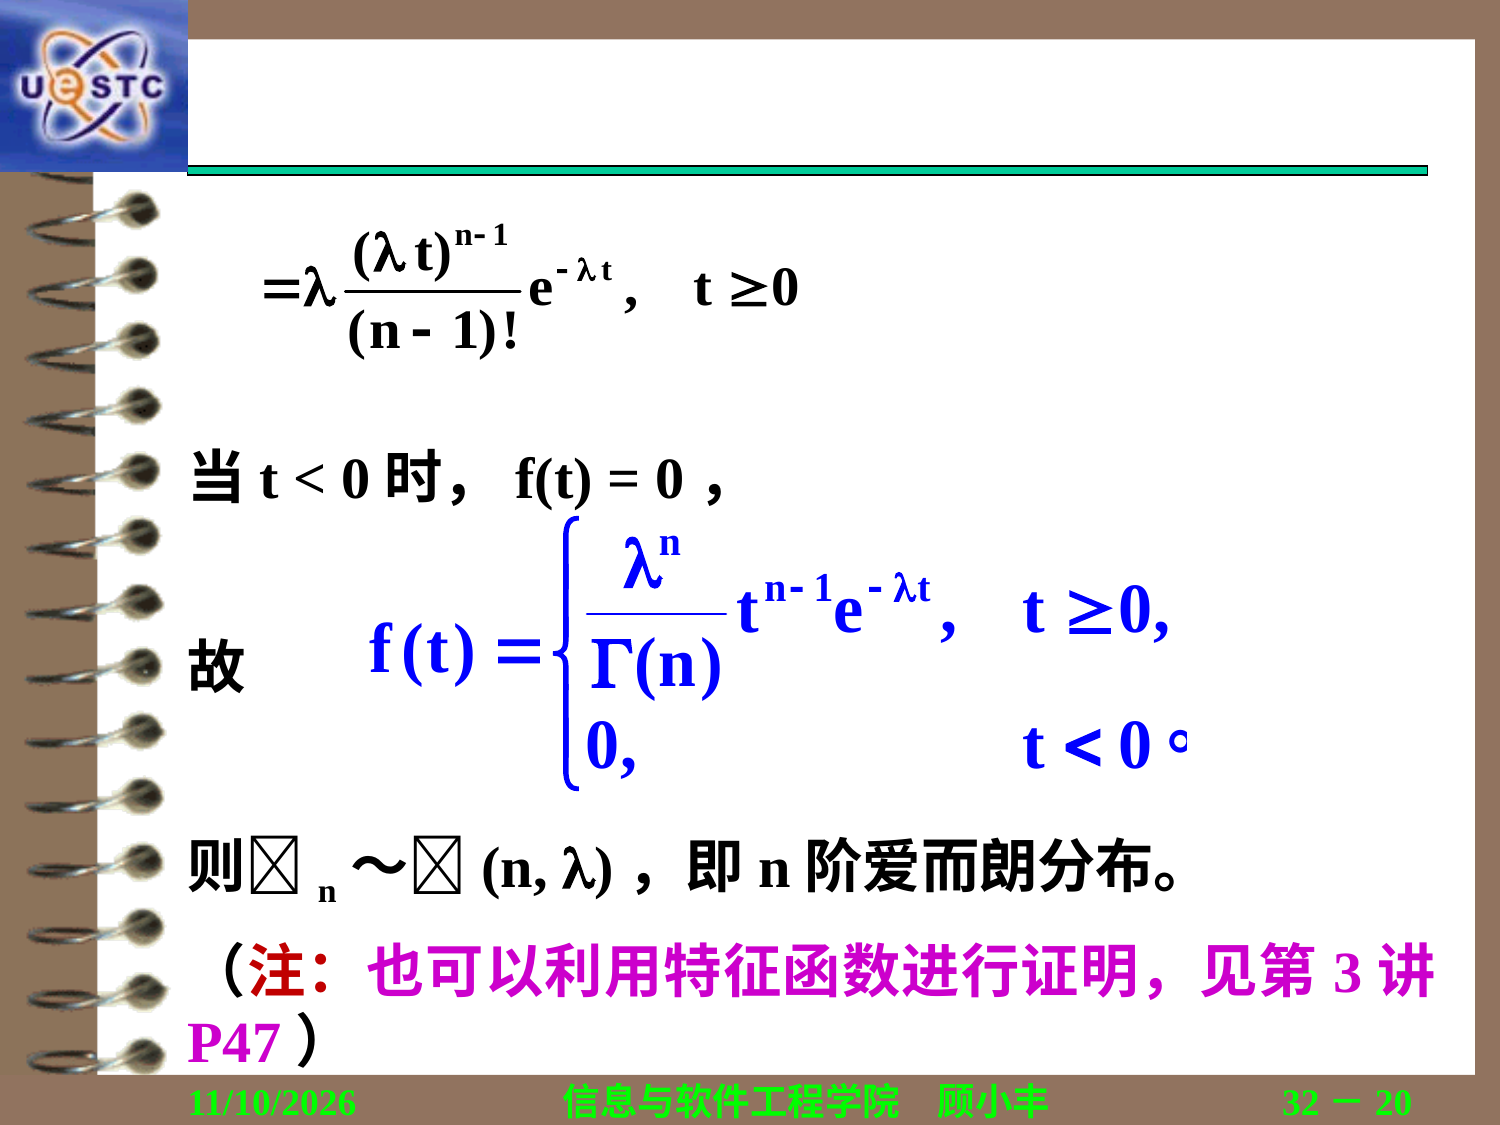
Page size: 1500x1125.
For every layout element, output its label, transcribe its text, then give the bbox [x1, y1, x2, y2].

picture [0, 0, 194, 1075]
list 当t < 0时，f(t) = 0， 故 则n～(n, )，即n阶爱而朗分布。 （注：也可以利用特征函数进行证明，见第3讲P47） [187, 369, 1450, 1062]
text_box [360, 501, 1188, 799]
footer 信息与软件工程学院 顾小丰 [462, 1077, 1151, 1123]
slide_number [187, 1077, 462, 1123]
slide_number 32－20 [1162, 1077, 1413, 1123]
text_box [250, 207, 810, 371]
